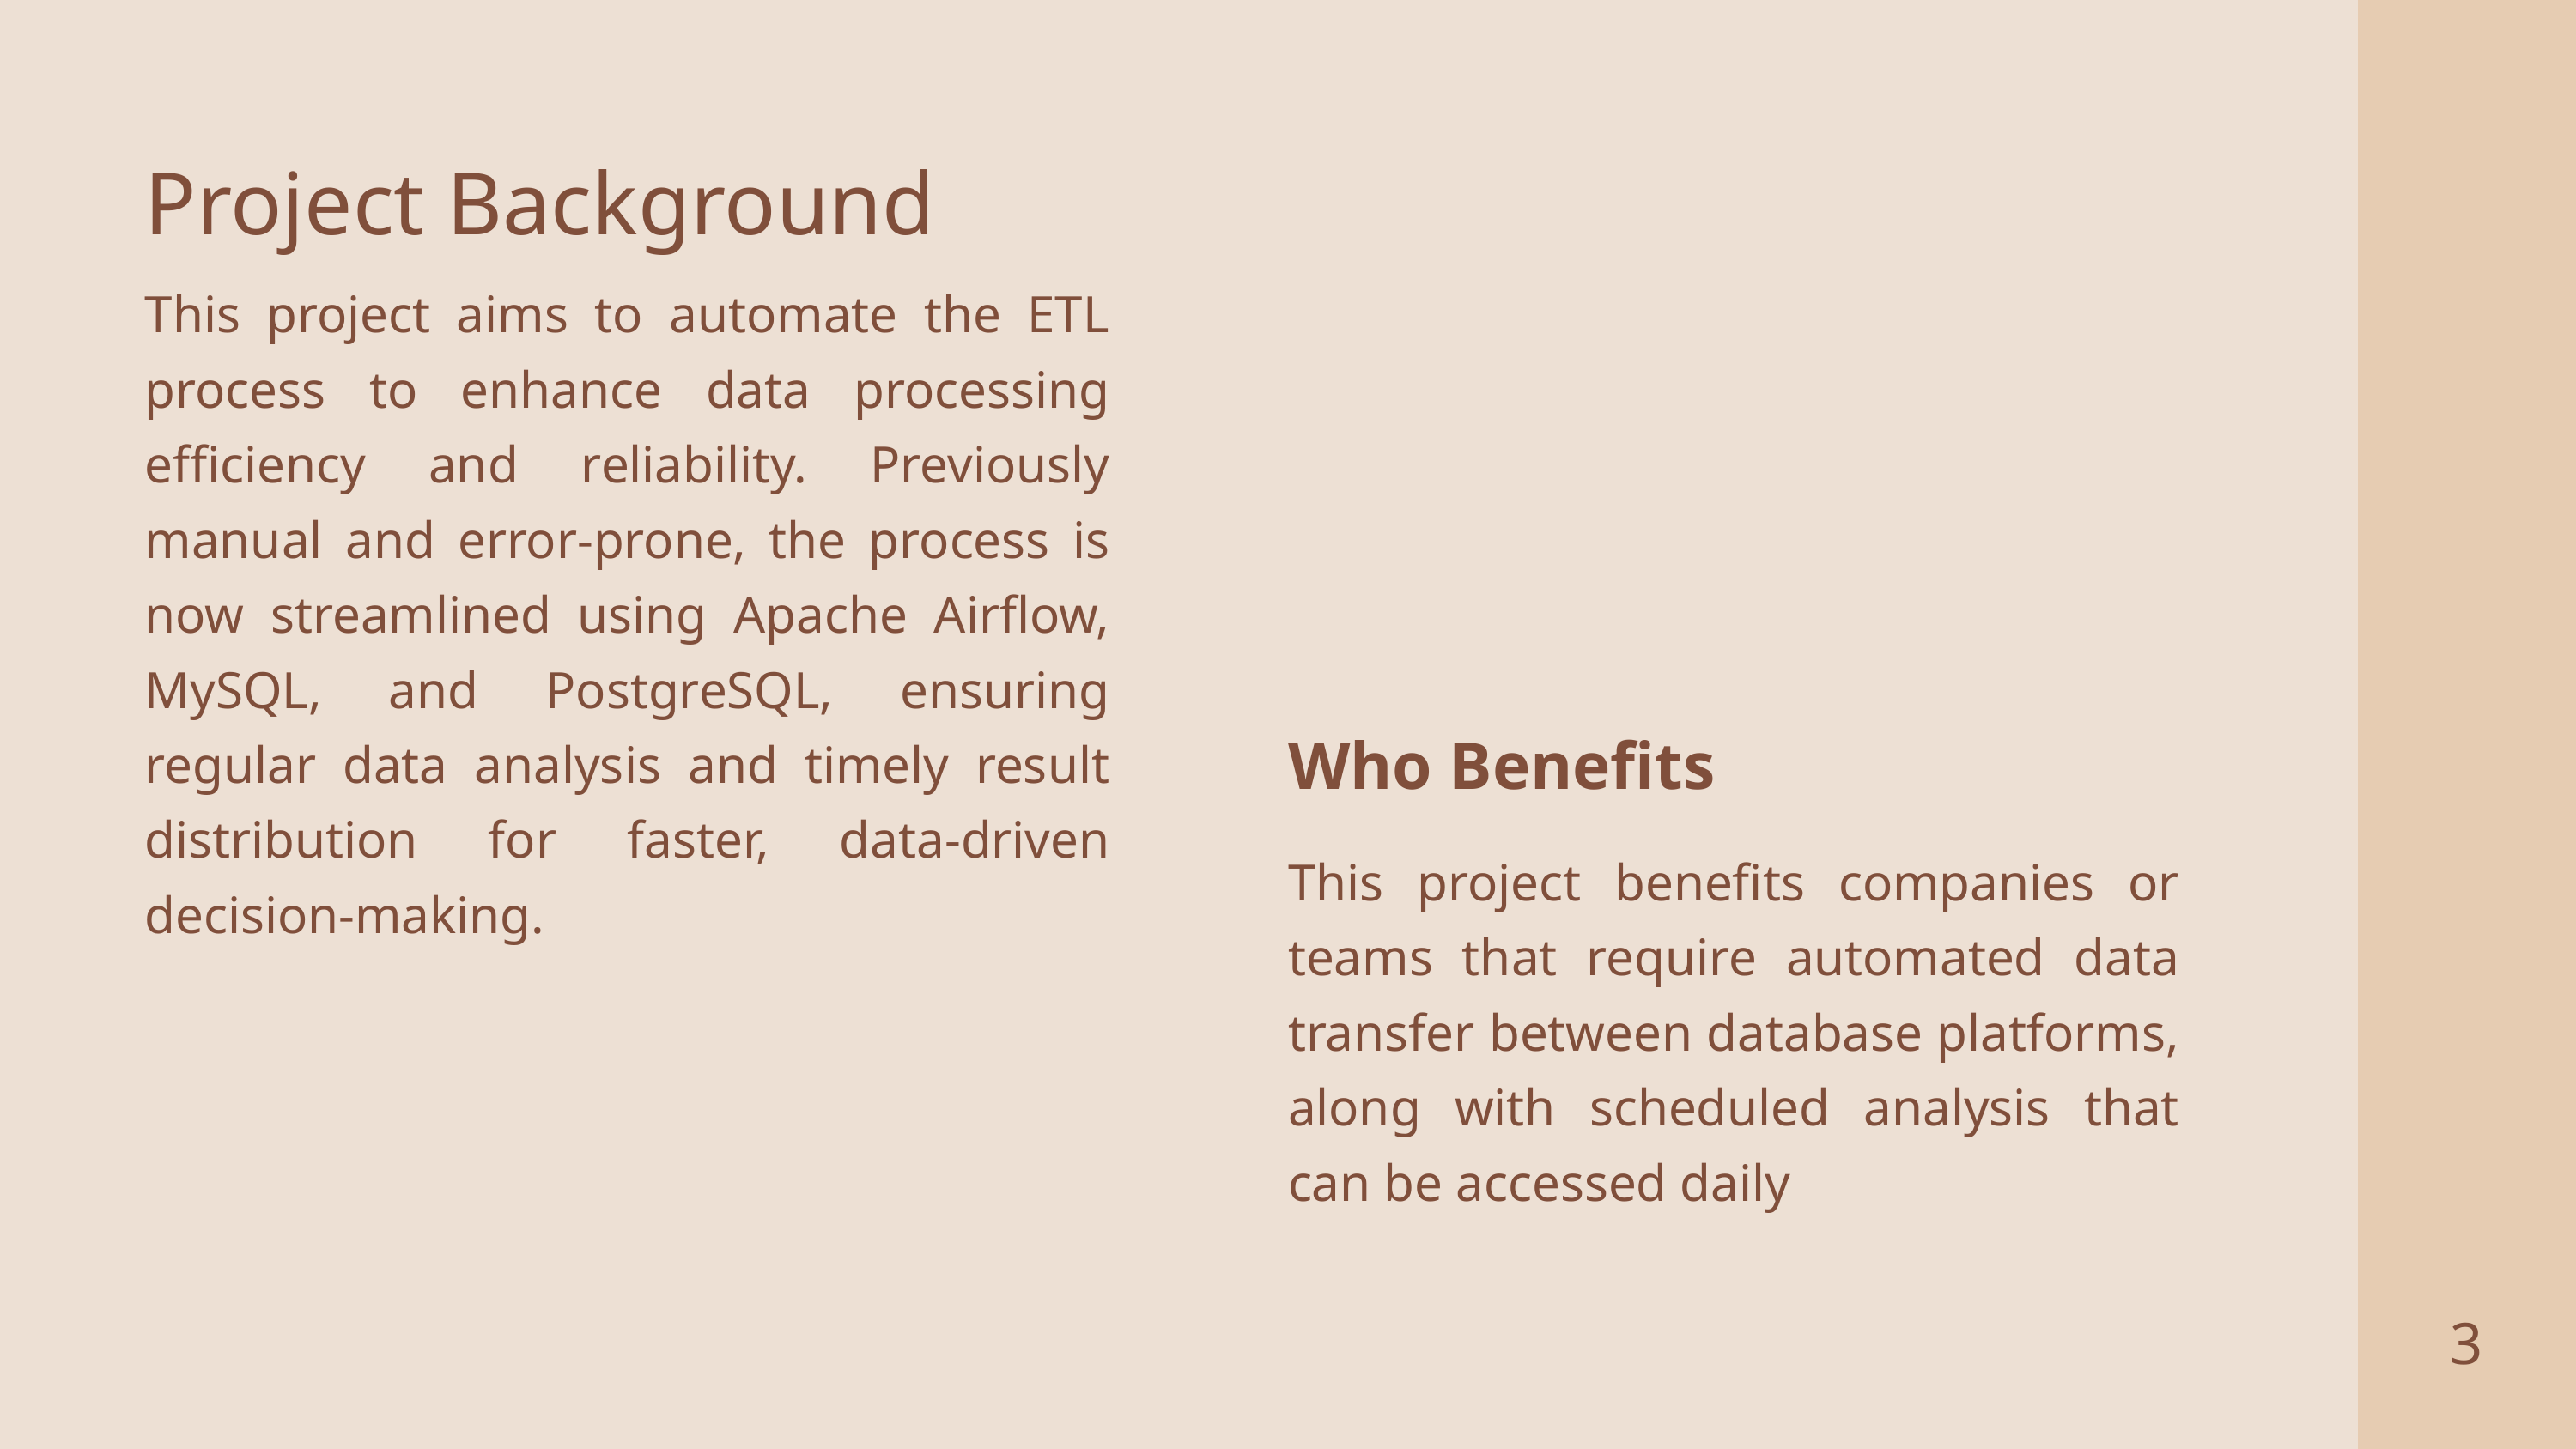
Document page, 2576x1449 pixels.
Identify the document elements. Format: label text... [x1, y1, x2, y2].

text_box Who Benefits [1287, 712, 2179, 803]
text_box This project aims to automate the ETL process to enhance data processing efficiency and reliability. Previously manual and error-prone, the process is now streamlined using Apache Airflow, MySQL, and PostgreSQL, ensuring regular data analysis and timely result distribution for faster, data-driven decision-making. [144, 267, 1110, 944]
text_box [2357, 0, 2576, 1449]
text_box Project Background [144, 131, 1110, 252]
text_box This project benefits companies or teams that require automated data transfer between database platforms, along with scheduled analysis that can be accessed daily [1287, 835, 2179, 1211]
